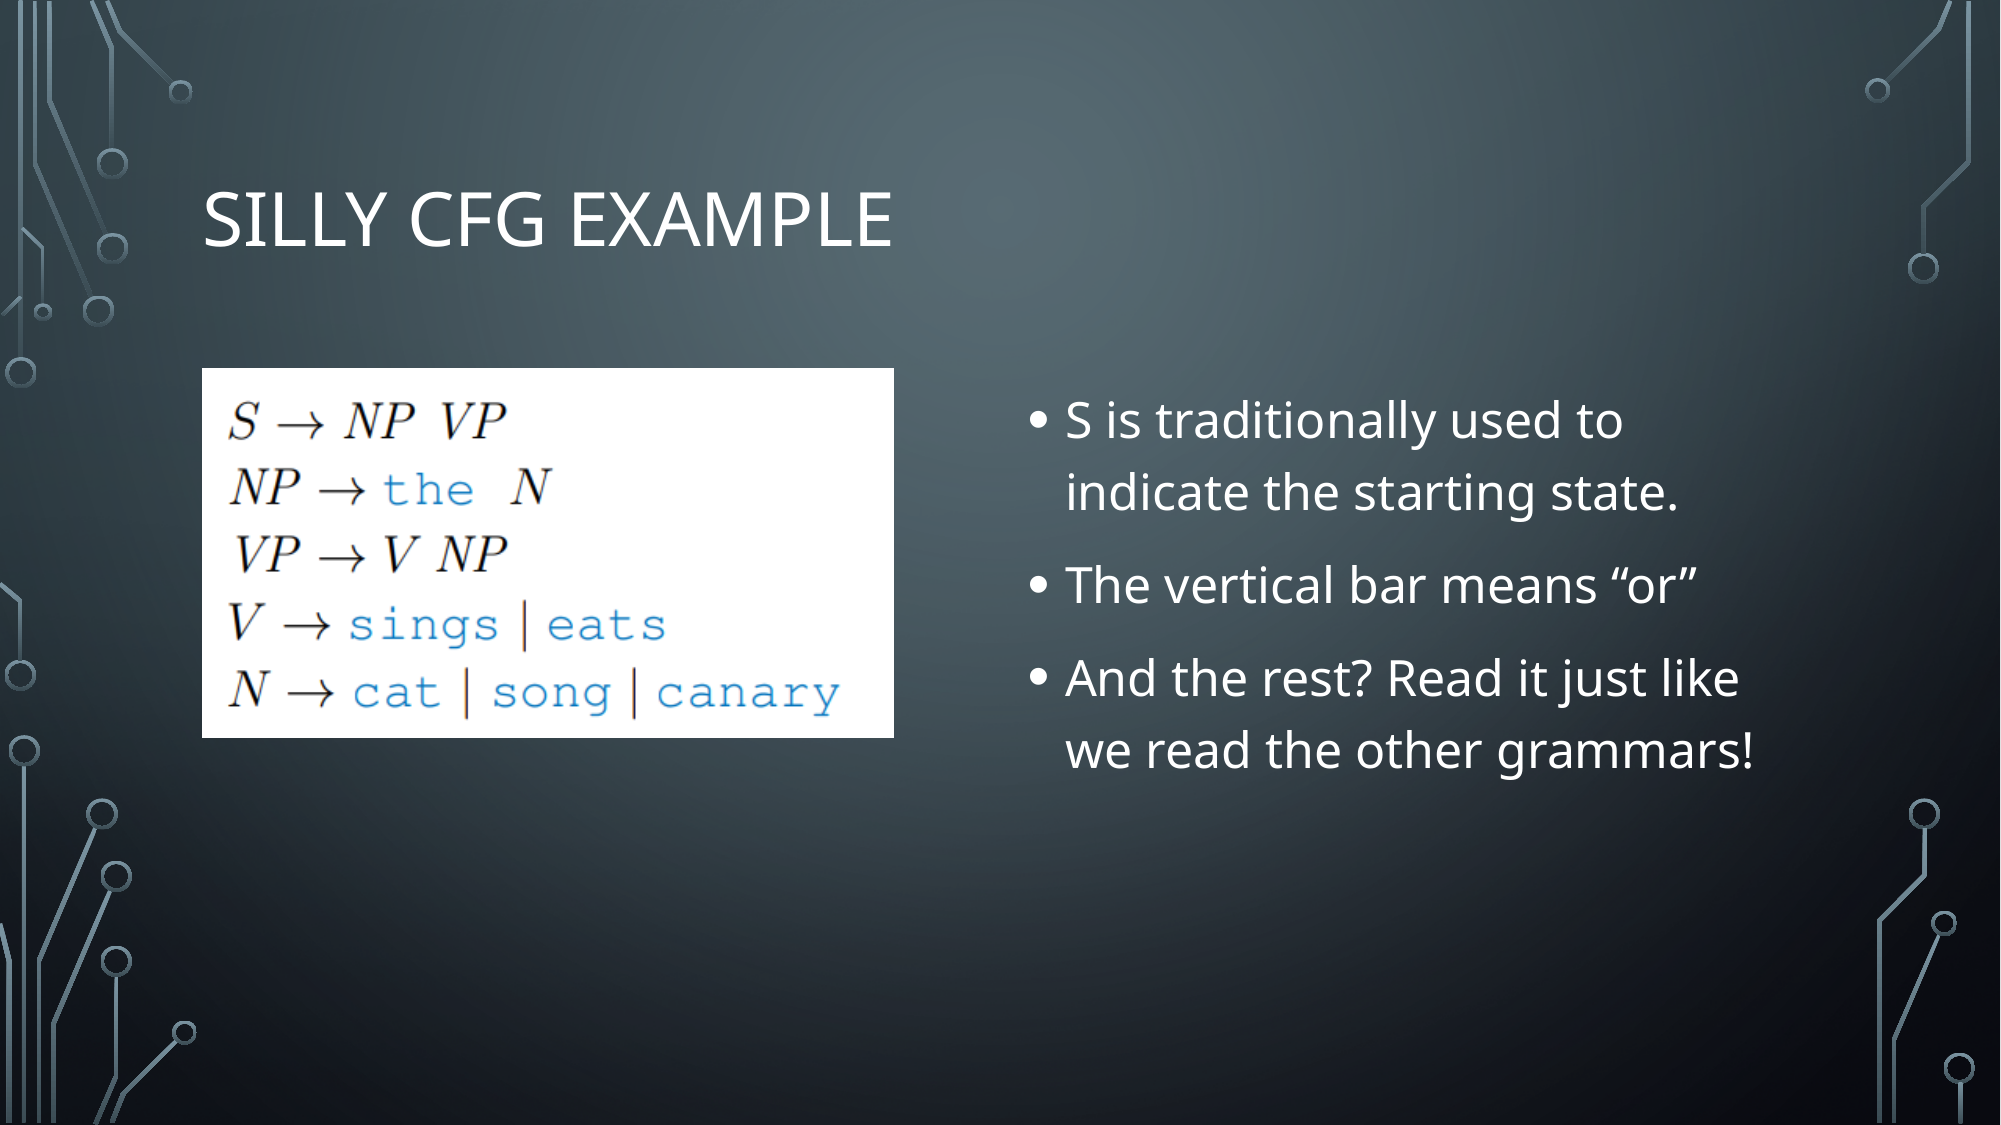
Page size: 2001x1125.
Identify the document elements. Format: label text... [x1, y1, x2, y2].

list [202, 368, 894, 739]
list S is traditionally used to indicate the starting state. The vertical bar means “or” And the rest? Read it just like we read the other grammars! [1012, 369, 1813, 950]
title Silly CFG example [187, 101, 1813, 344]
